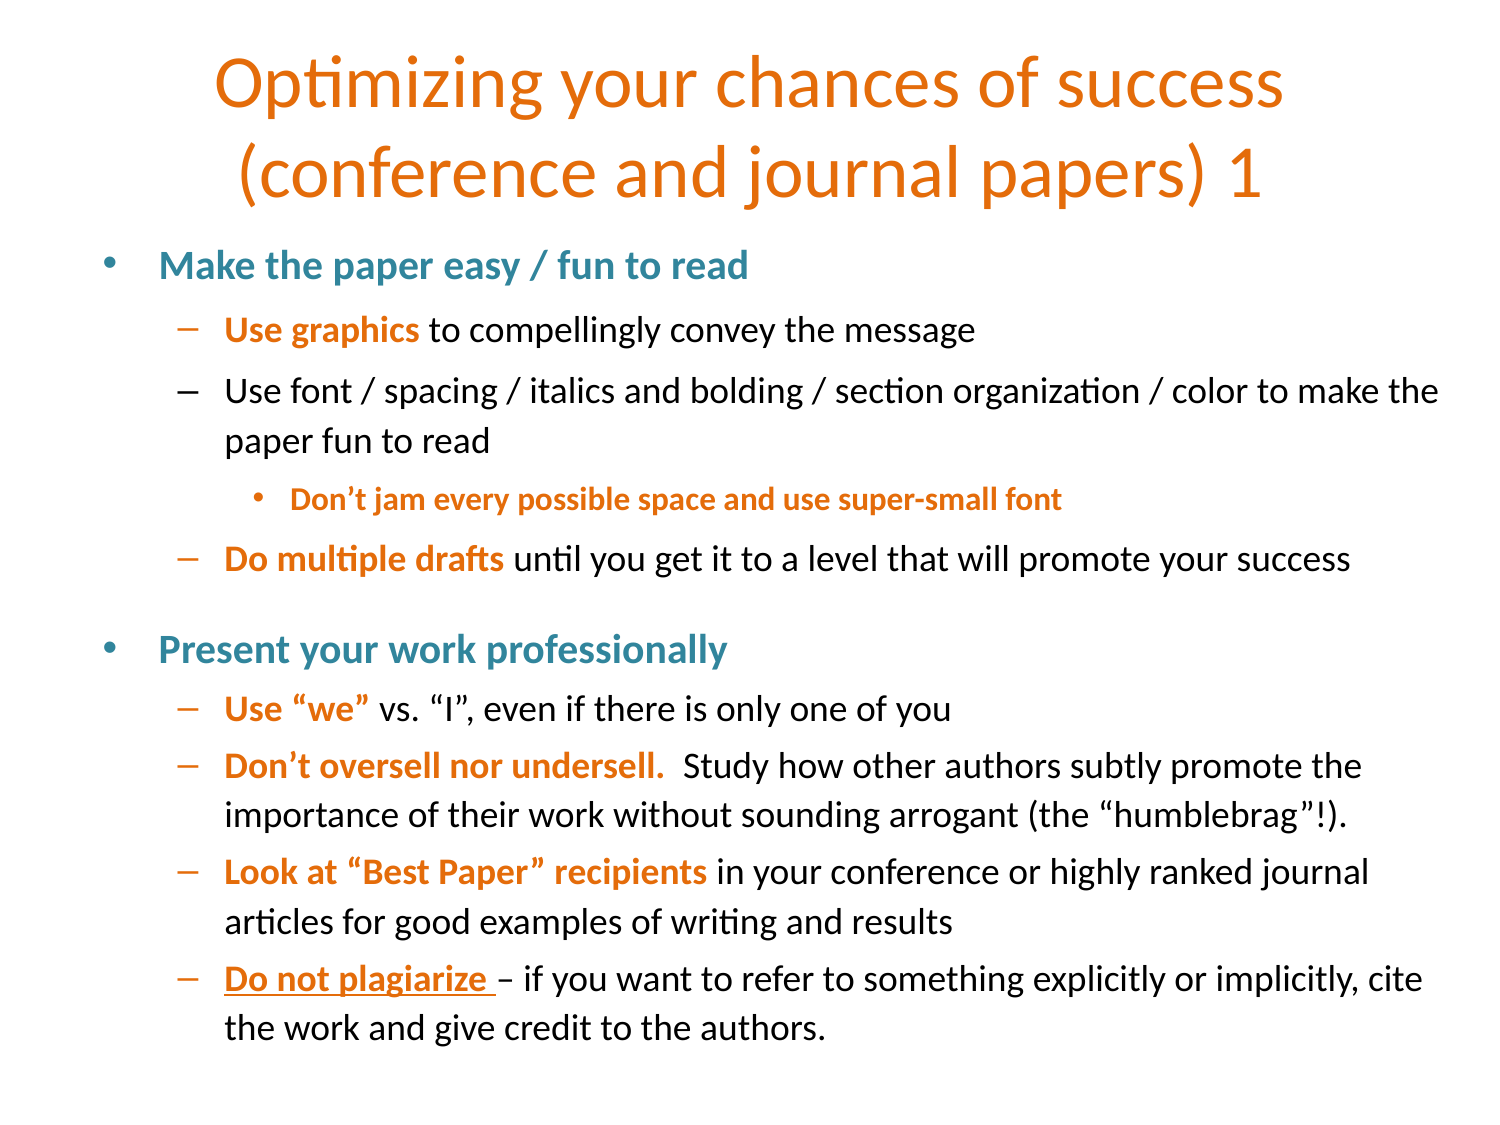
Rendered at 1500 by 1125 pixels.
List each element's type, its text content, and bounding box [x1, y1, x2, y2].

title Optimizing your chances of success (conference and journal papers) 1 [75, 45, 1425, 200]
list Make the paper easy / fun to read Use graphics to compellingly convey the message Use font / spacing / italics and bolding / section organization / color to make the paper fun to read Don’t jam every possible space and use super-small font Do multiple drafts until you get it to a level that will promote your success Present your work professionally Use “we” vs. “I”, even if there is only one of you Don’t oversell nor undersell. Study how other authors subtly promote the importance of their work without sounding arrogant (the “humblebrag”!). Look at “Best Paper” recipients in your conference or highly ranked journal articles for good examples of writing and results Do not plagiarize – if you want to refer to something explicitly or implicitly, cite the work and give credit to the authors. [87, 224, 1463, 1075]
